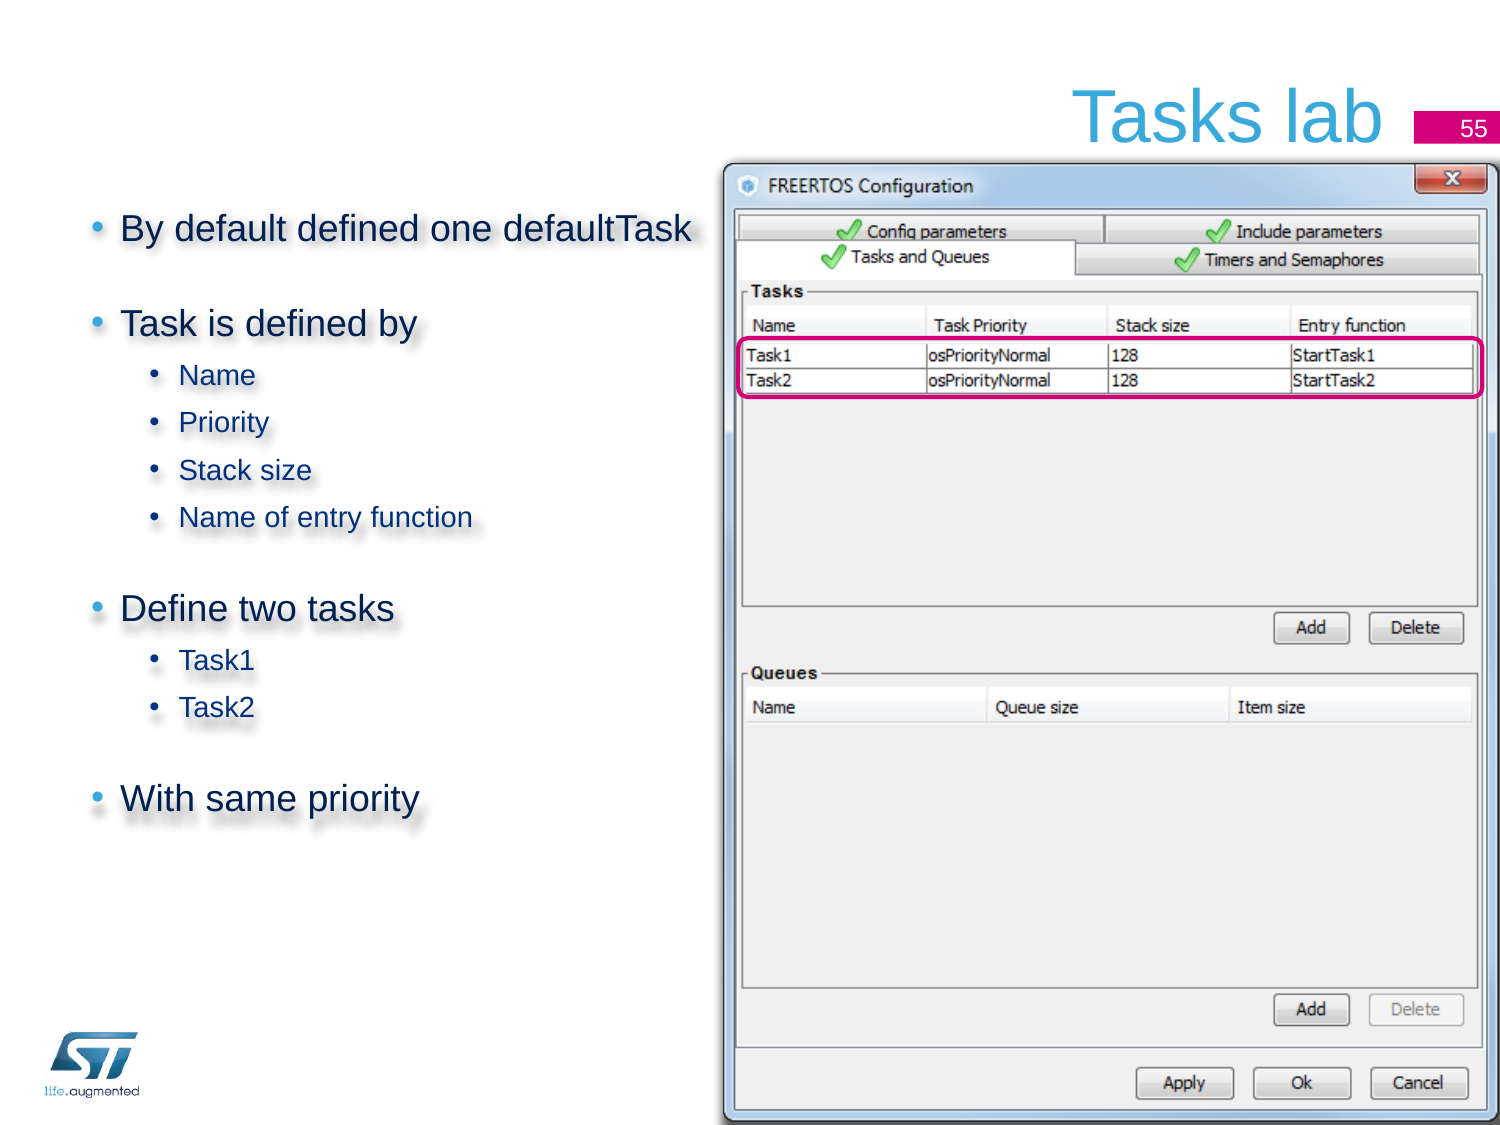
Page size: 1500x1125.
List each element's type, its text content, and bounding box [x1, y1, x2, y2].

picture [37, 1022, 147, 1104]
list By default defined one defaultTask Task is defined by Name Priority Stack size Name of entry function Define two tasks Task1 Task2 With same priority [76, 196, 714, 992]
picture [723, 163, 1499, 1123]
title Tasks lab [75, 19, 1400, 194]
slide_number 55 [1413, 111, 1500, 144]
